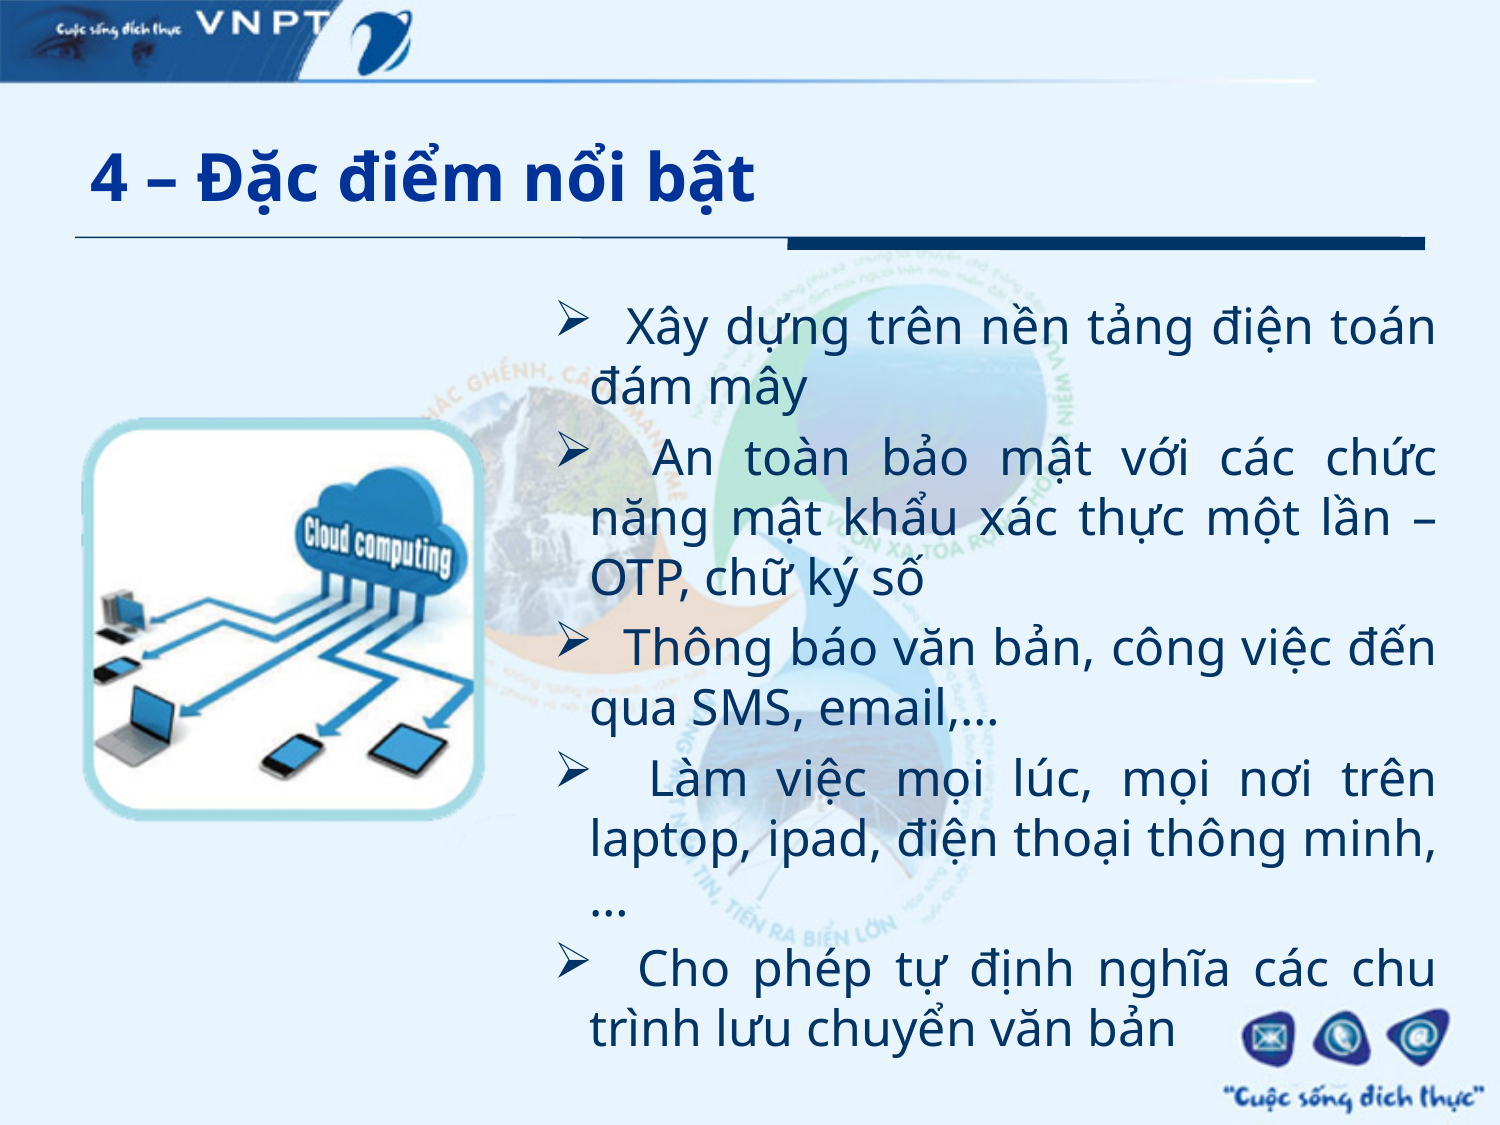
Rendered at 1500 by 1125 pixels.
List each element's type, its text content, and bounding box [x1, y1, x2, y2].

title 4 – Đặc điểm nổi bật [74, 112, 1426, 238]
text_box Xây dựng trên nền tảng điện toán đám mây An toàn bảo mật với các chức năng mật khẩu xác thực một lần – OTP, chữ ký số Thông báo văn bản, công việc đến qua SMS, email,… Làm việc mọi lúc, mọi nơi trên laptop, ipad, điện thoại thông minh,… Cho phép tự định nghĩa các chu trình lưu chuyển văn bản [538, 287, 1453, 1064]
picture [0, 0, 1500, 1125]
